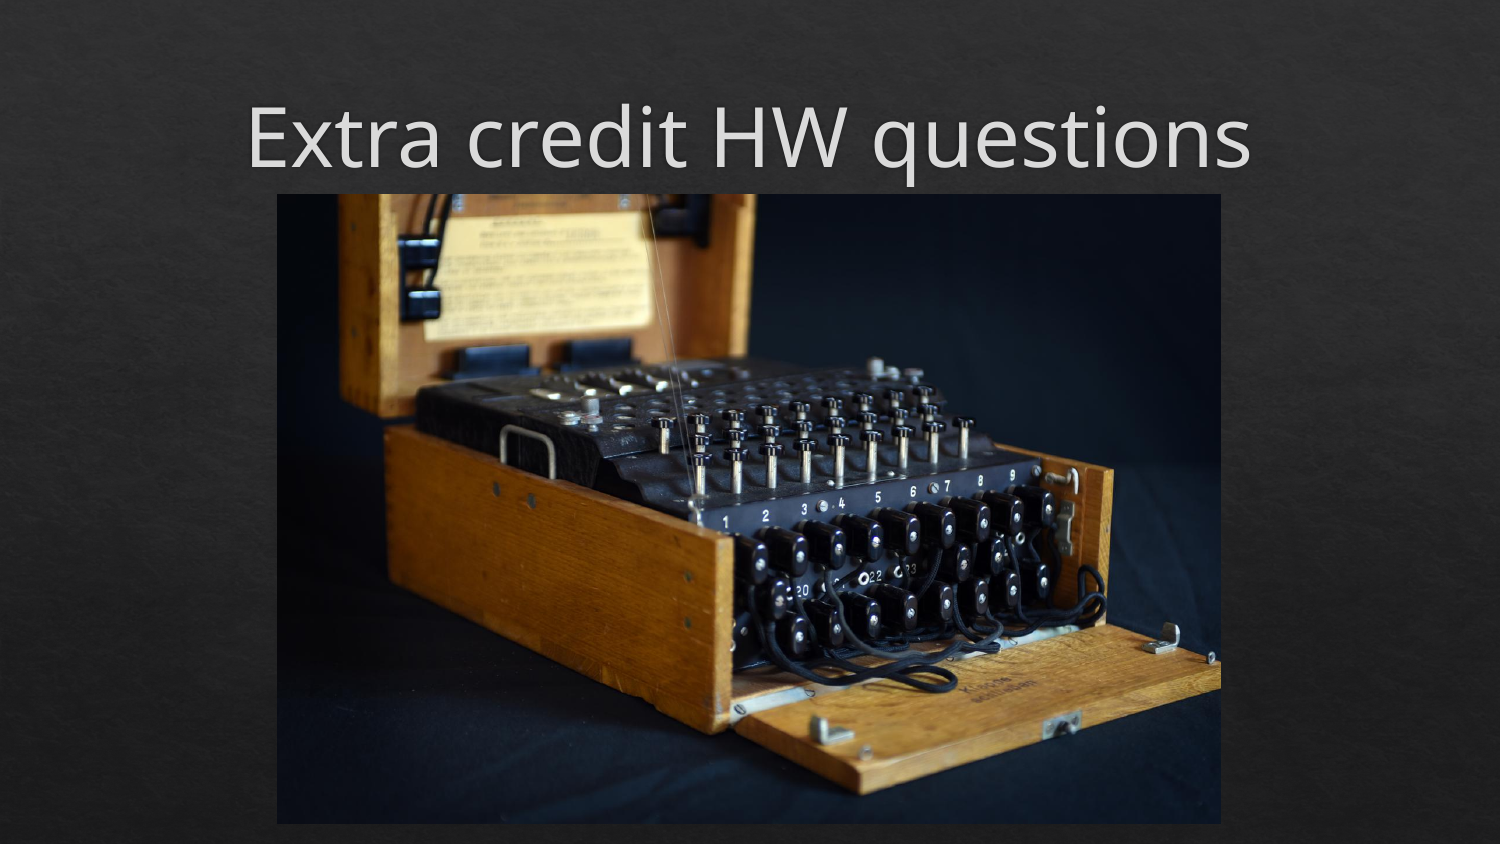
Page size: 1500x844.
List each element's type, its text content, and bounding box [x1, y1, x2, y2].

title Extra credit HW questions [112, 75, 1387, 195]
picture [0, 0, 1500, 844]
